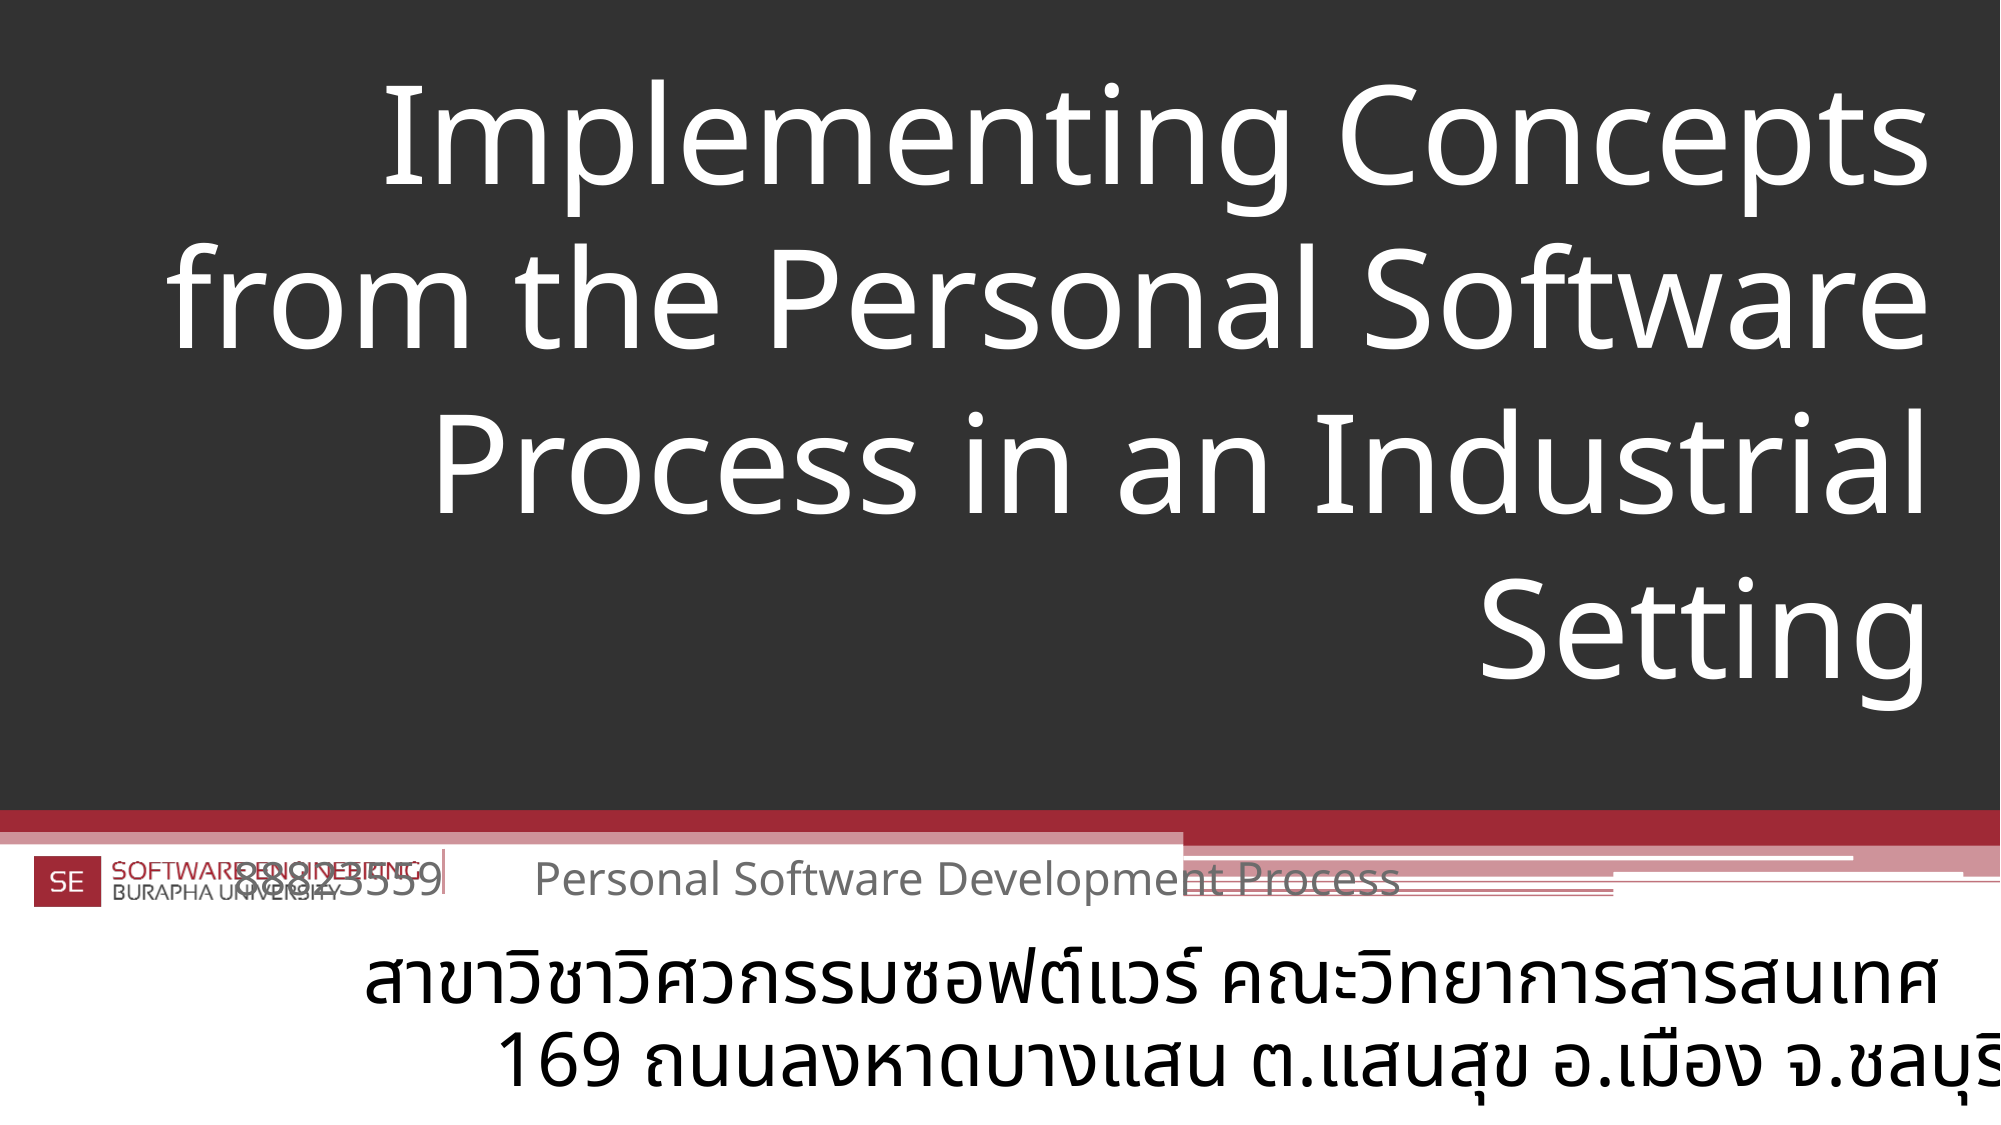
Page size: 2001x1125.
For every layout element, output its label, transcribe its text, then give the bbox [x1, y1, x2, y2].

text_box 169 ถนนลงหาดบางแสน ต.แสนสุข อ.เมือง จ.ชลบุรี 20131 [479, 1004, 2000, 1110]
picture [31, 846, 440, 917]
text_box สาขาวิชาวิศวกรรมซอฟต์แวร์ คณะวิทยาการสารสนเทศ [107, 926, 1959, 1026]
title Implementing Concepts from the Personal Software Process in an Industrial Setting [98, 129, 1949, 714]
picture [423, 865, 437, 880]
